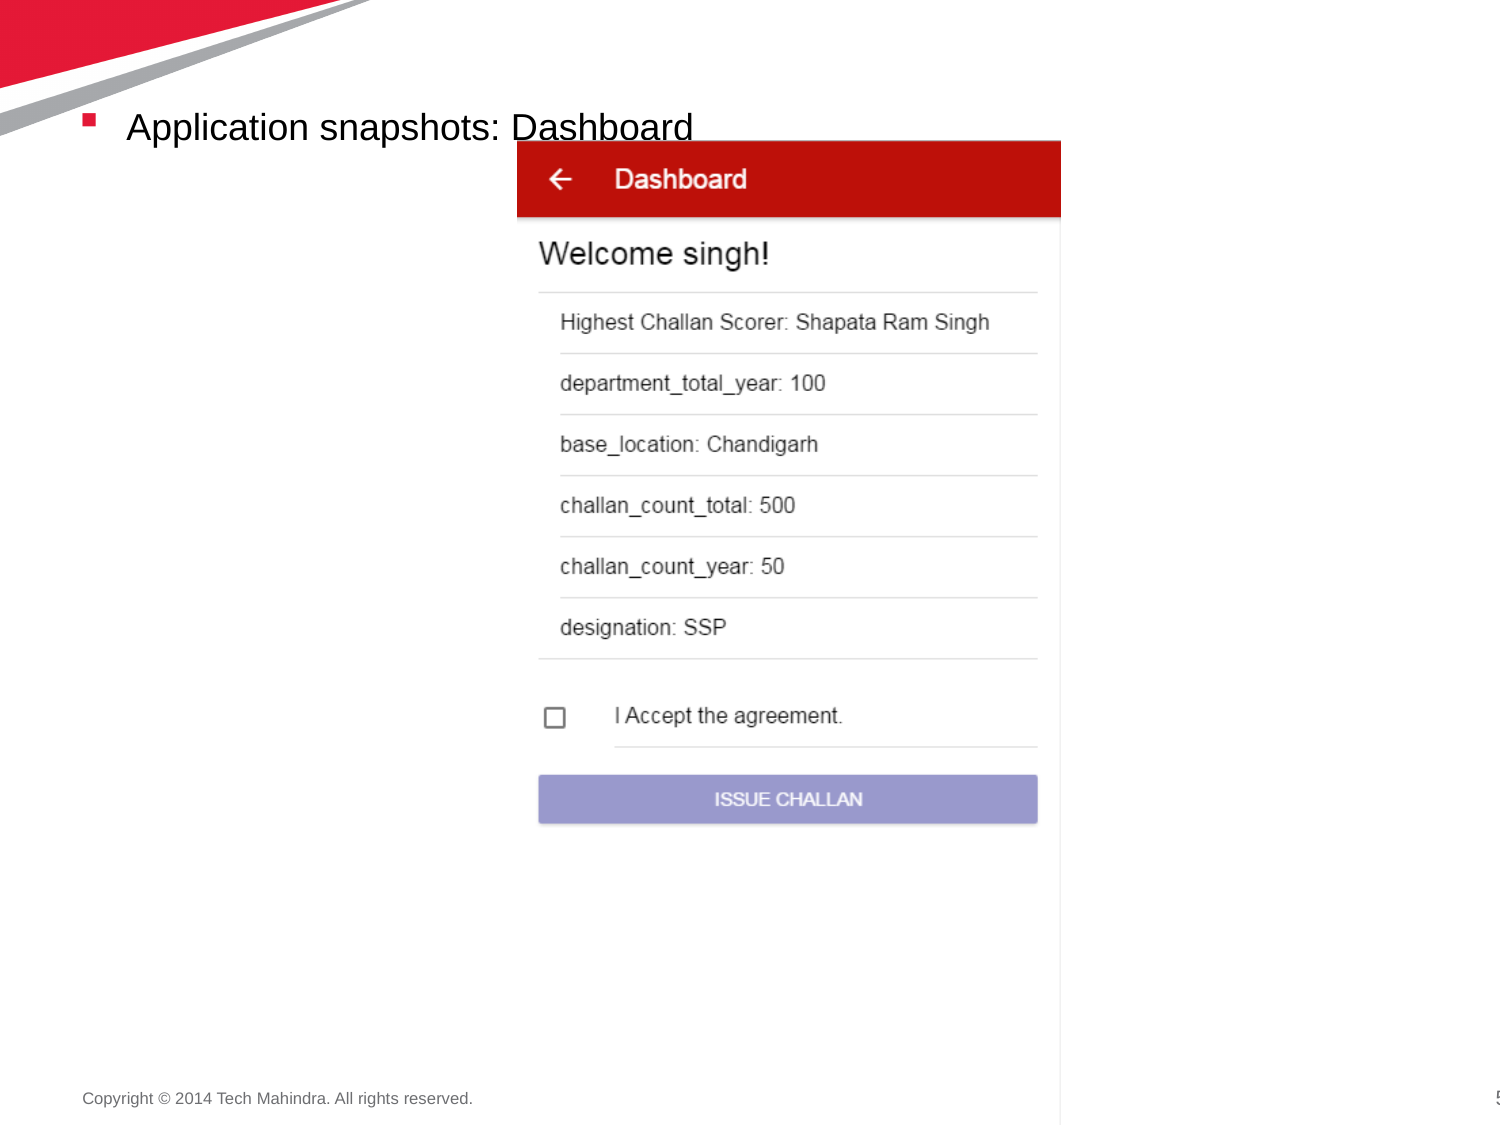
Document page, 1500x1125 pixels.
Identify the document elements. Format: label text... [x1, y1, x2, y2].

list Application snapshots: Dashboard [78, 102, 1429, 149]
picture [516, 140, 1061, 1125]
picture [0, 0, 373, 136]
